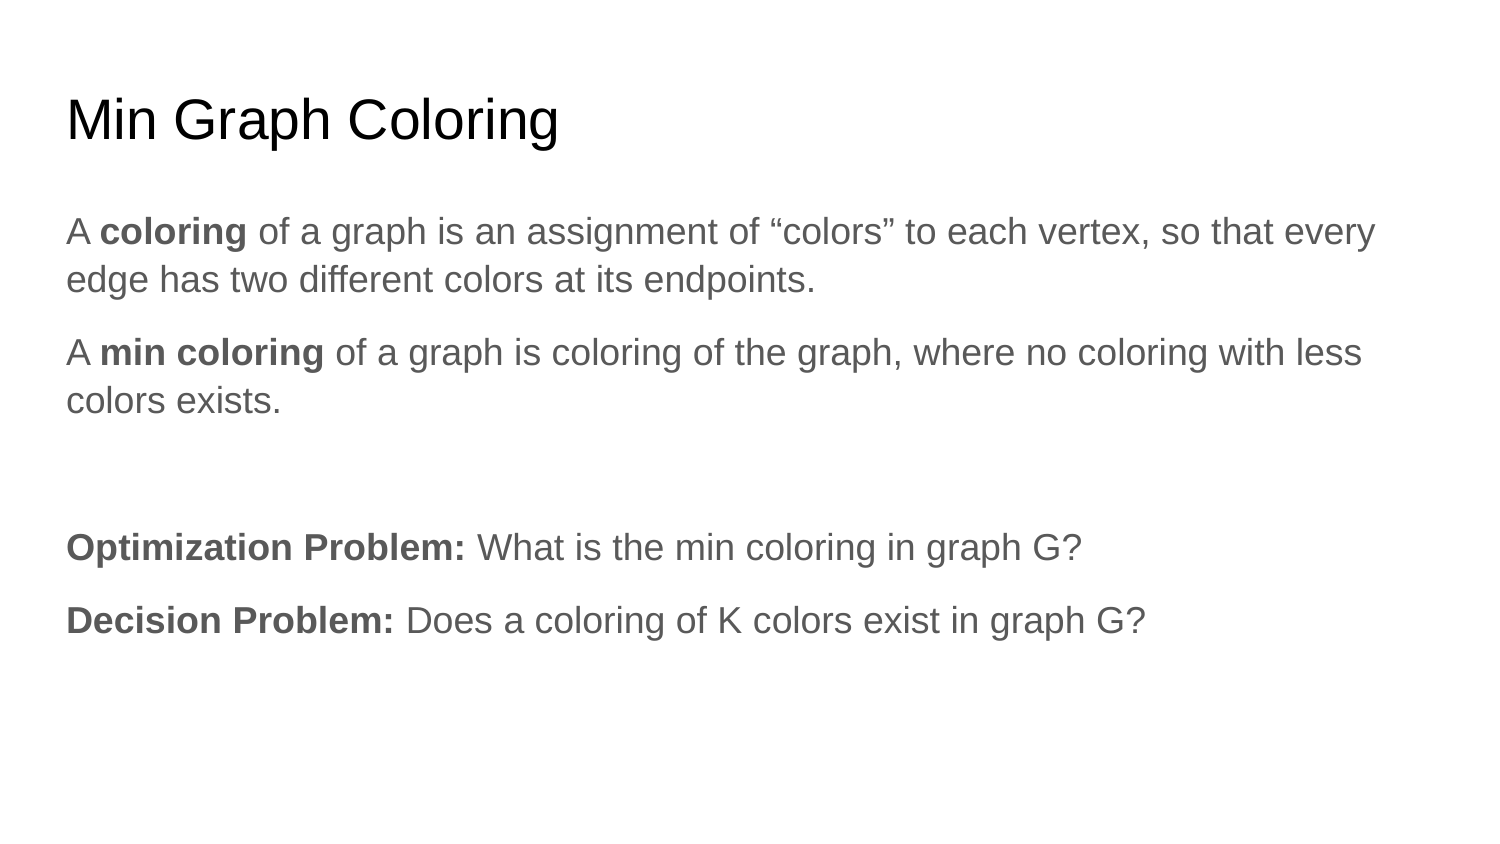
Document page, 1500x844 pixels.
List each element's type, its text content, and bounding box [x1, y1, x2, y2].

list A coloring of a graph is an assignment of “colors” to each vertex, so that every edge has two different colors at its endpoints. A min coloring of a graph is coloring of the graph, where no coloring with less colors exists. Optimization Problem: What is the min coloring in graph G? Decision Problem: Does a coloring of K colors exist in graph G? [51, 189, 1449, 750]
title Min Graph Coloring [51, 72, 1449, 167]
